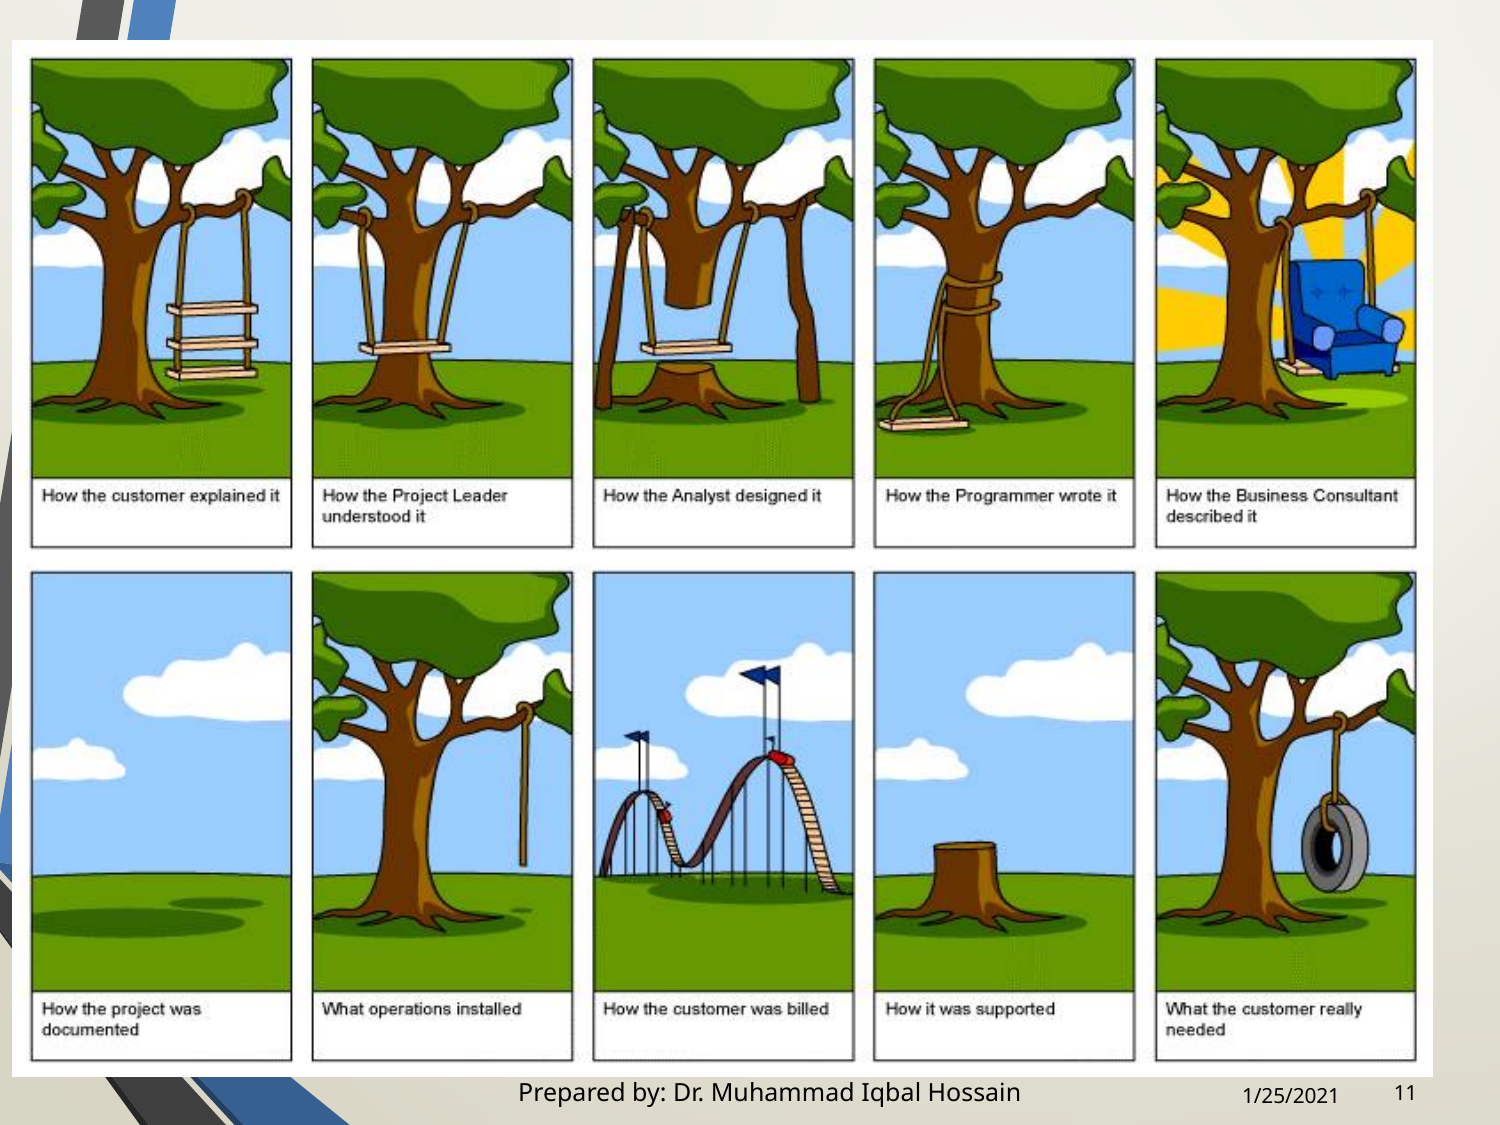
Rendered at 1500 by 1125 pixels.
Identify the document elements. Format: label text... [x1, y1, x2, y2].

slide_number ‹#› [1362, 1085, 1433, 1124]
footer Prepared by: Dr. Muhammad Iqbal Hossain [334, 1086, 1206, 1122]
picture [0, 0, 1500, 1125]
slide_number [1214, 1086, 1355, 1125]
